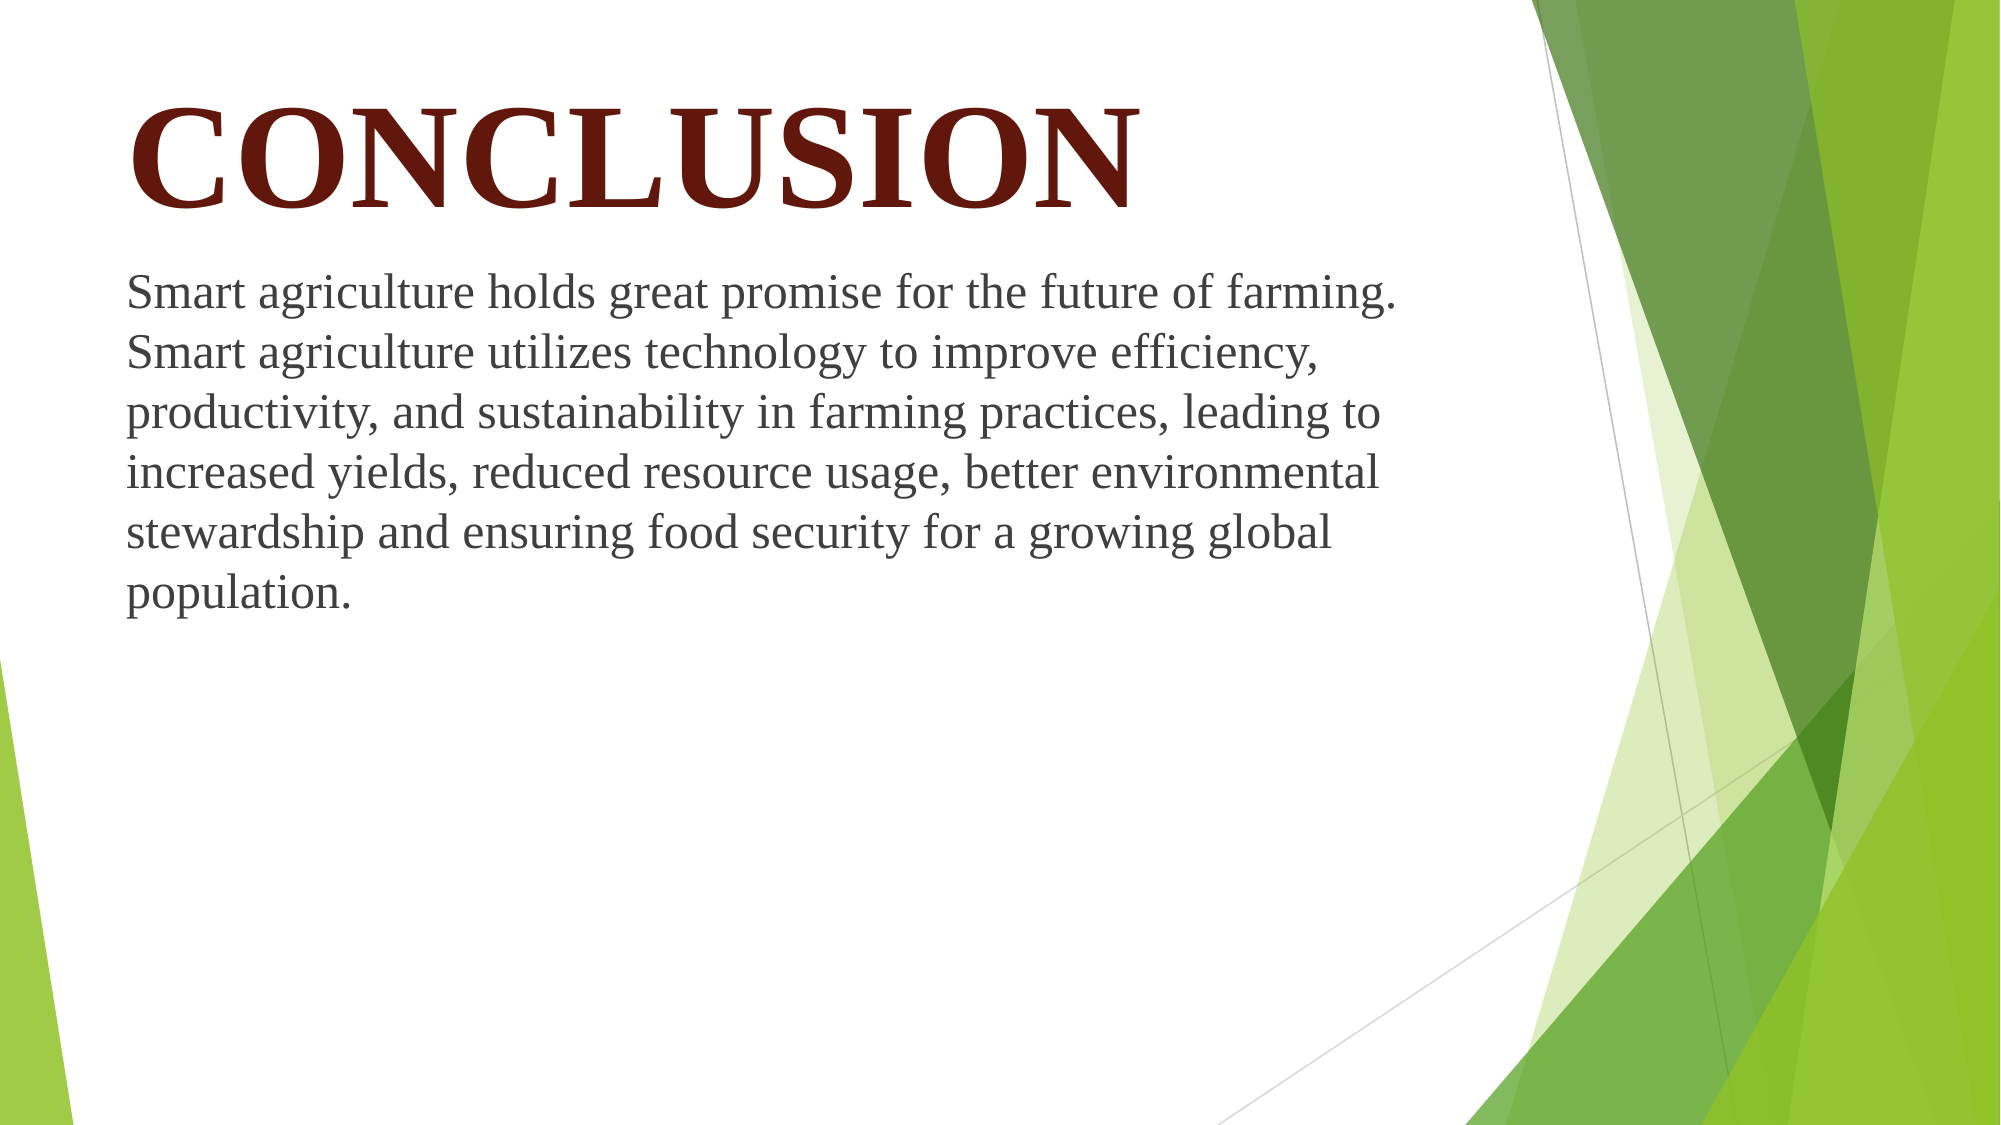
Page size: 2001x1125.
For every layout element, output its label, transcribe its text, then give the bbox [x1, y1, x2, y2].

list CONCLUSION Smart agriculture holds great promise for the future of farming. Smart agriculture utilizes technology to improve efficiency, productivity, and sustainability in farming practices, leading to increased yields, reduced resource usage, better environmental stewardship and ensuring food security for a growing global population. [111, 50, 1522, 992]
